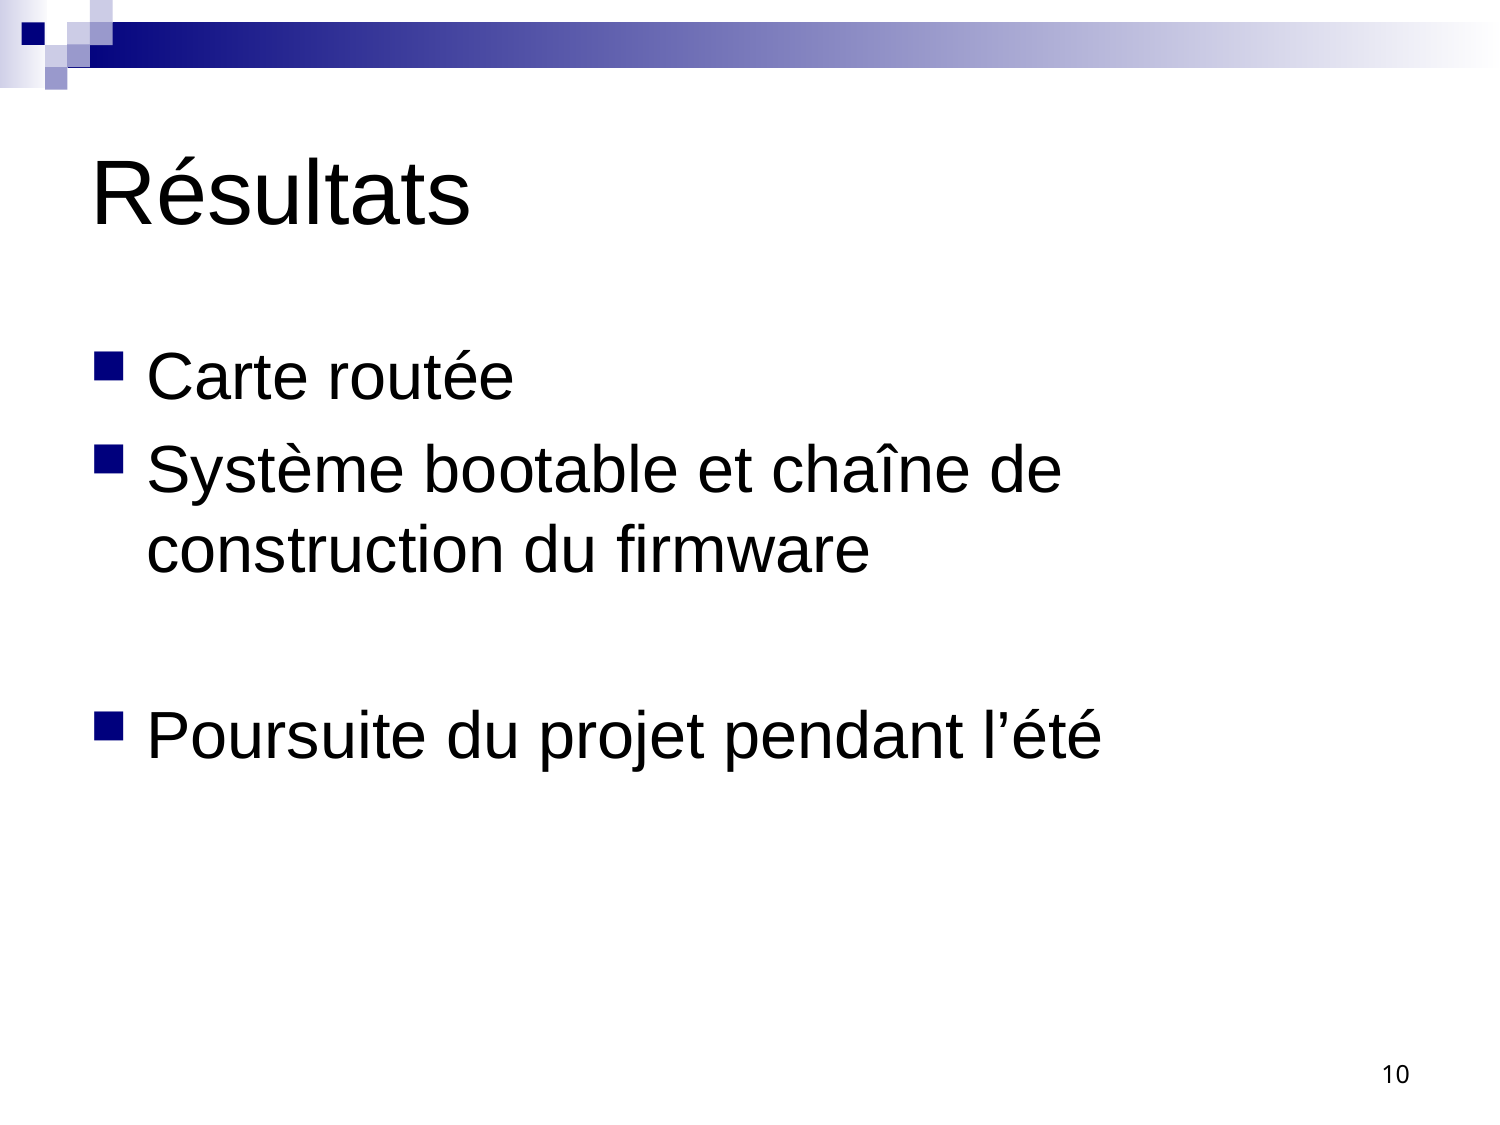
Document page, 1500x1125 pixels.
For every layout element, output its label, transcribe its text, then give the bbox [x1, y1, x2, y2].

list Carte routée Système bootable et chaîne de construction du firmware Poursuite du projet pendant l’été [75, 324, 1425, 894]
title Résultats [75, 75, 1425, 300]
slide_number 10 [1074, 1025, 1425, 1100]
